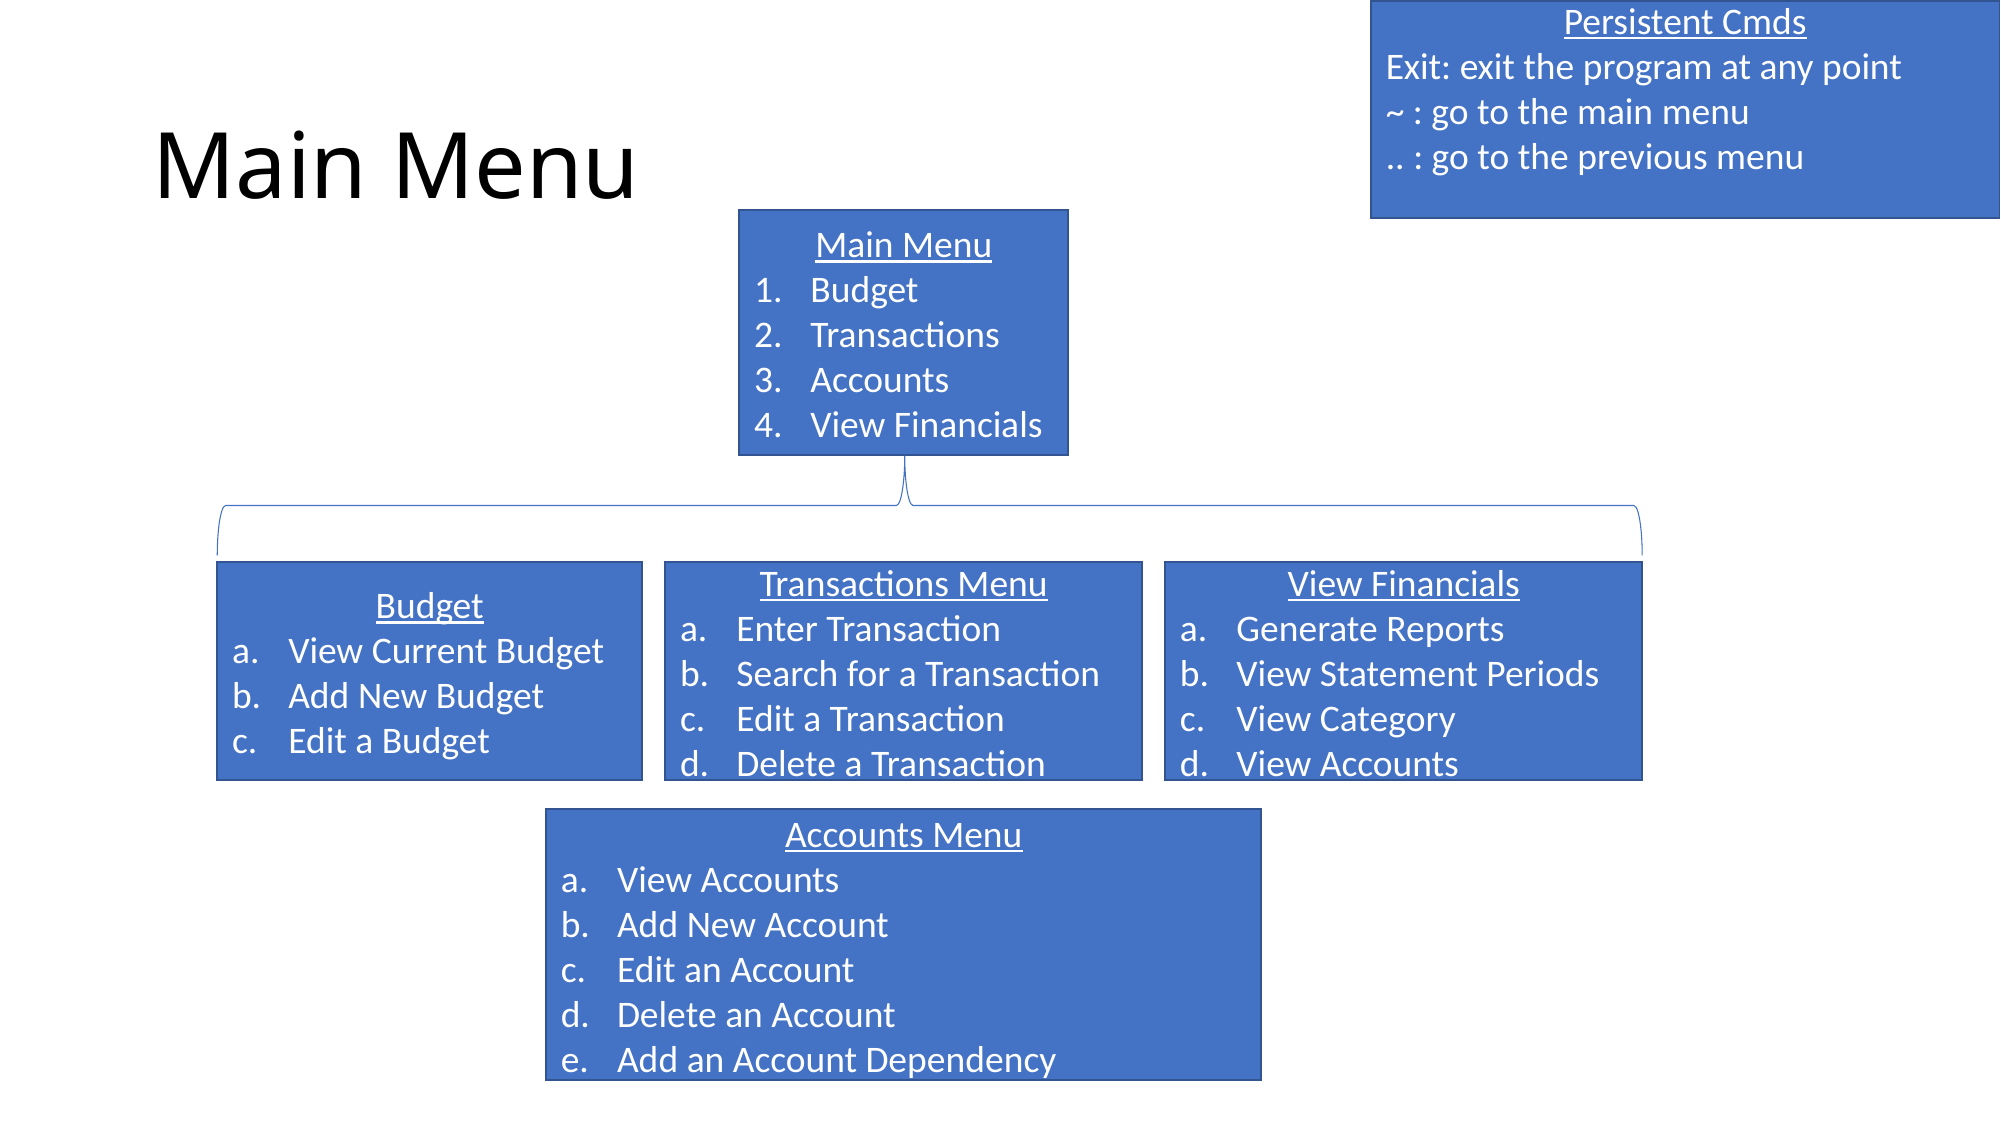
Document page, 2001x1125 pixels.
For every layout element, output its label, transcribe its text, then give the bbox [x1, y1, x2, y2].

text_box Persistent Cmds Exit: exit the program at any point ~ : go to the main menu .. : go to the previous menu [1370, 0, 2000, 219]
text_box Transactions Menu Enter Transaction Search for a Transaction Edit a Transaction Delete a Transaction [664, 561, 1143, 781]
text_box Budget View Current Budget Add New Budget Edit a Budget [216, 561, 643, 781]
text_box Accounts Menu View Accounts Add New Account Edit an Account Delete an Account Add an Account Dependency [545, 808, 1262, 1081]
text_box Main Menu Budget Transactions Accounts View Financials [738, 209, 1069, 456]
text_box [216, 455, 1643, 556]
text_box View Financials Generate Reports View Statement Periods View Category View Accounts [1164, 561, 1643, 781]
title Main Menu [137, 59, 1863, 278]
